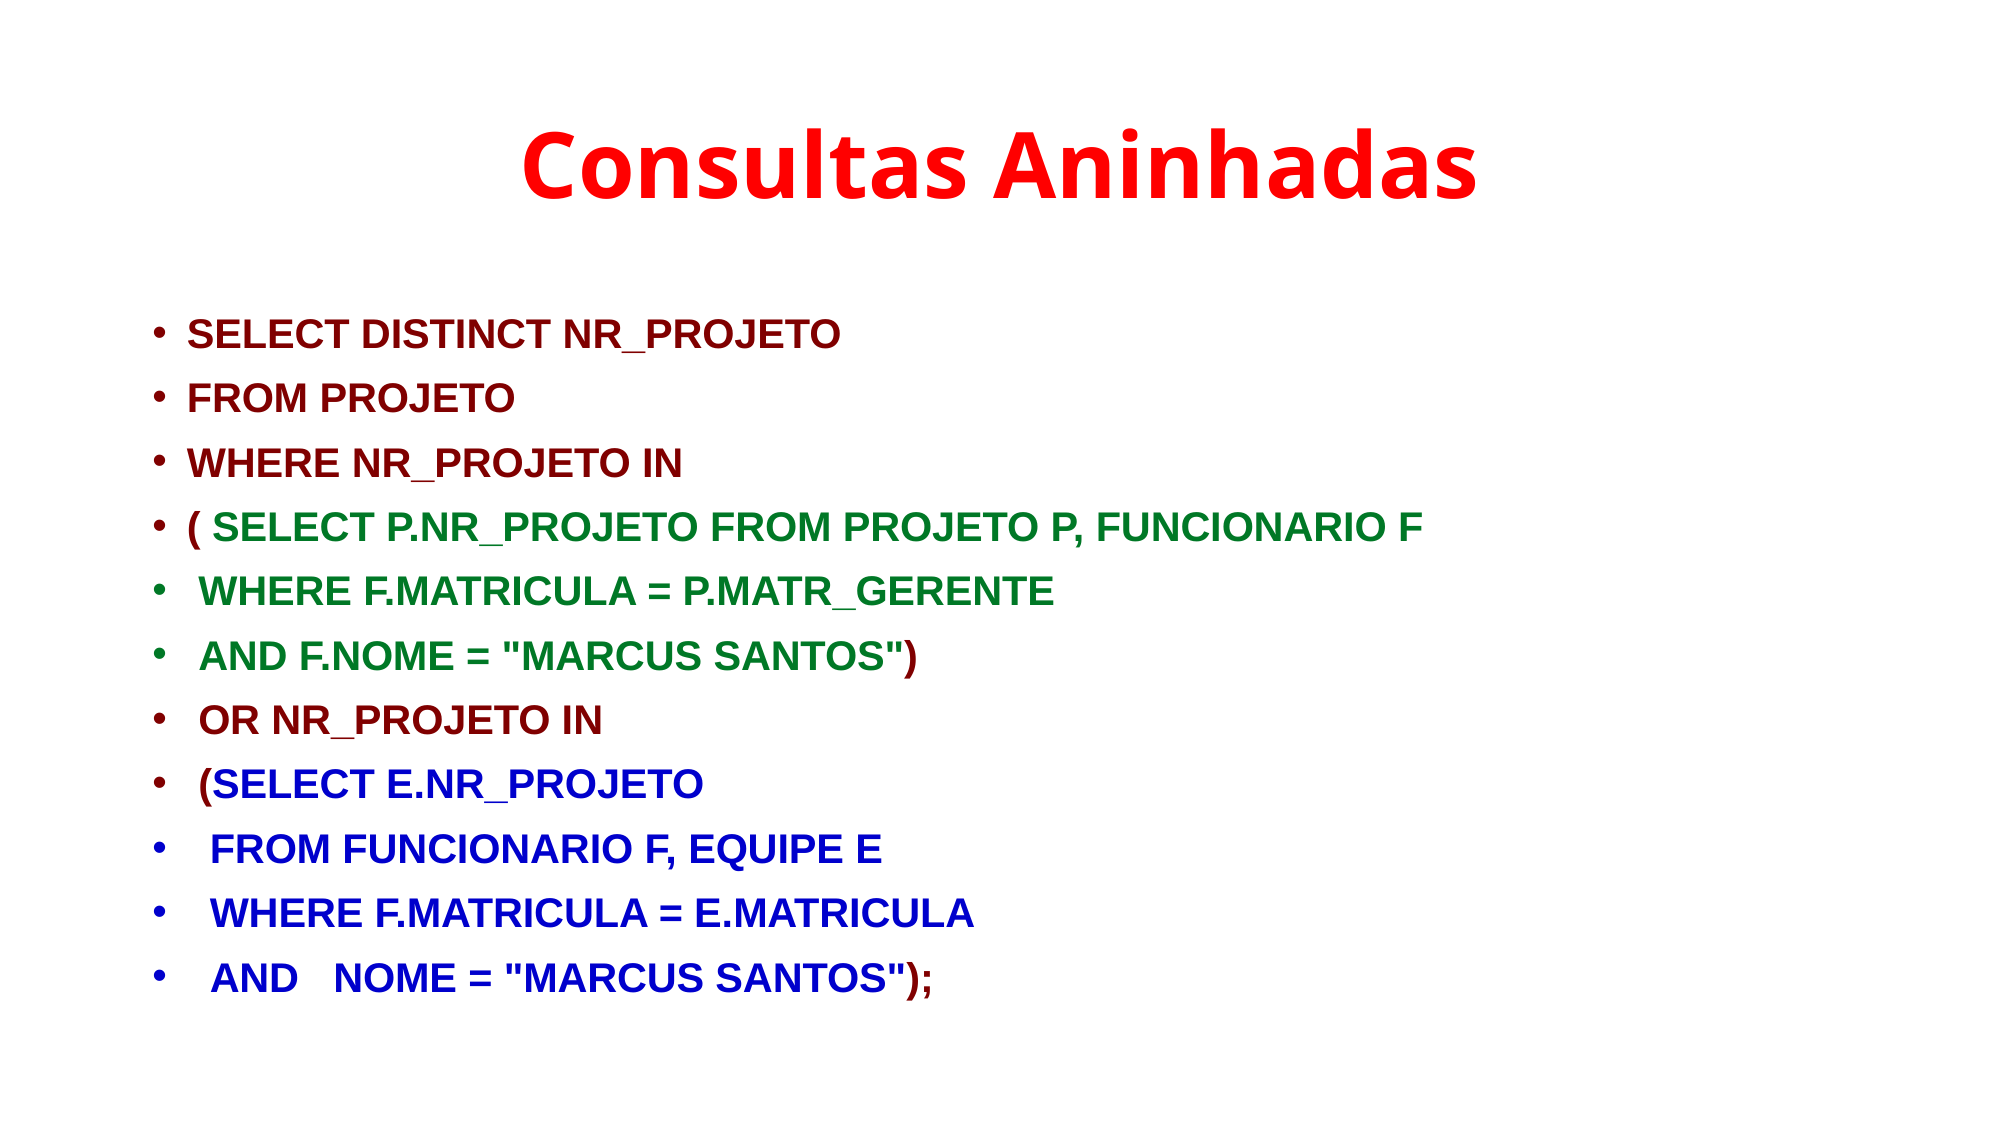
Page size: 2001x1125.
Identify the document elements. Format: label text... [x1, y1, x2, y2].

title Consultas Aninhadas [137, 59, 1863, 278]
list SELECT DISTINCT NR_PROJETO FROM PROJETO WHERE NR_PROJETO IN ( SELECT P.NR_PROJETO FROM PROJETO P, FUNCIONARIO F WHERE F.MATRICULA = P.MATR_GERENTE AND F.NOME = "MARCUS SANTOS") OR NR_PROJETO IN (SELECT E.NR_PROJETO FROM FUNCIONARIO F, EQUIPE E WHERE F.MATRICULA = E.MATRICULA AND NOME = "MARCUS SANTOS"); [137, 299, 1863, 1014]
